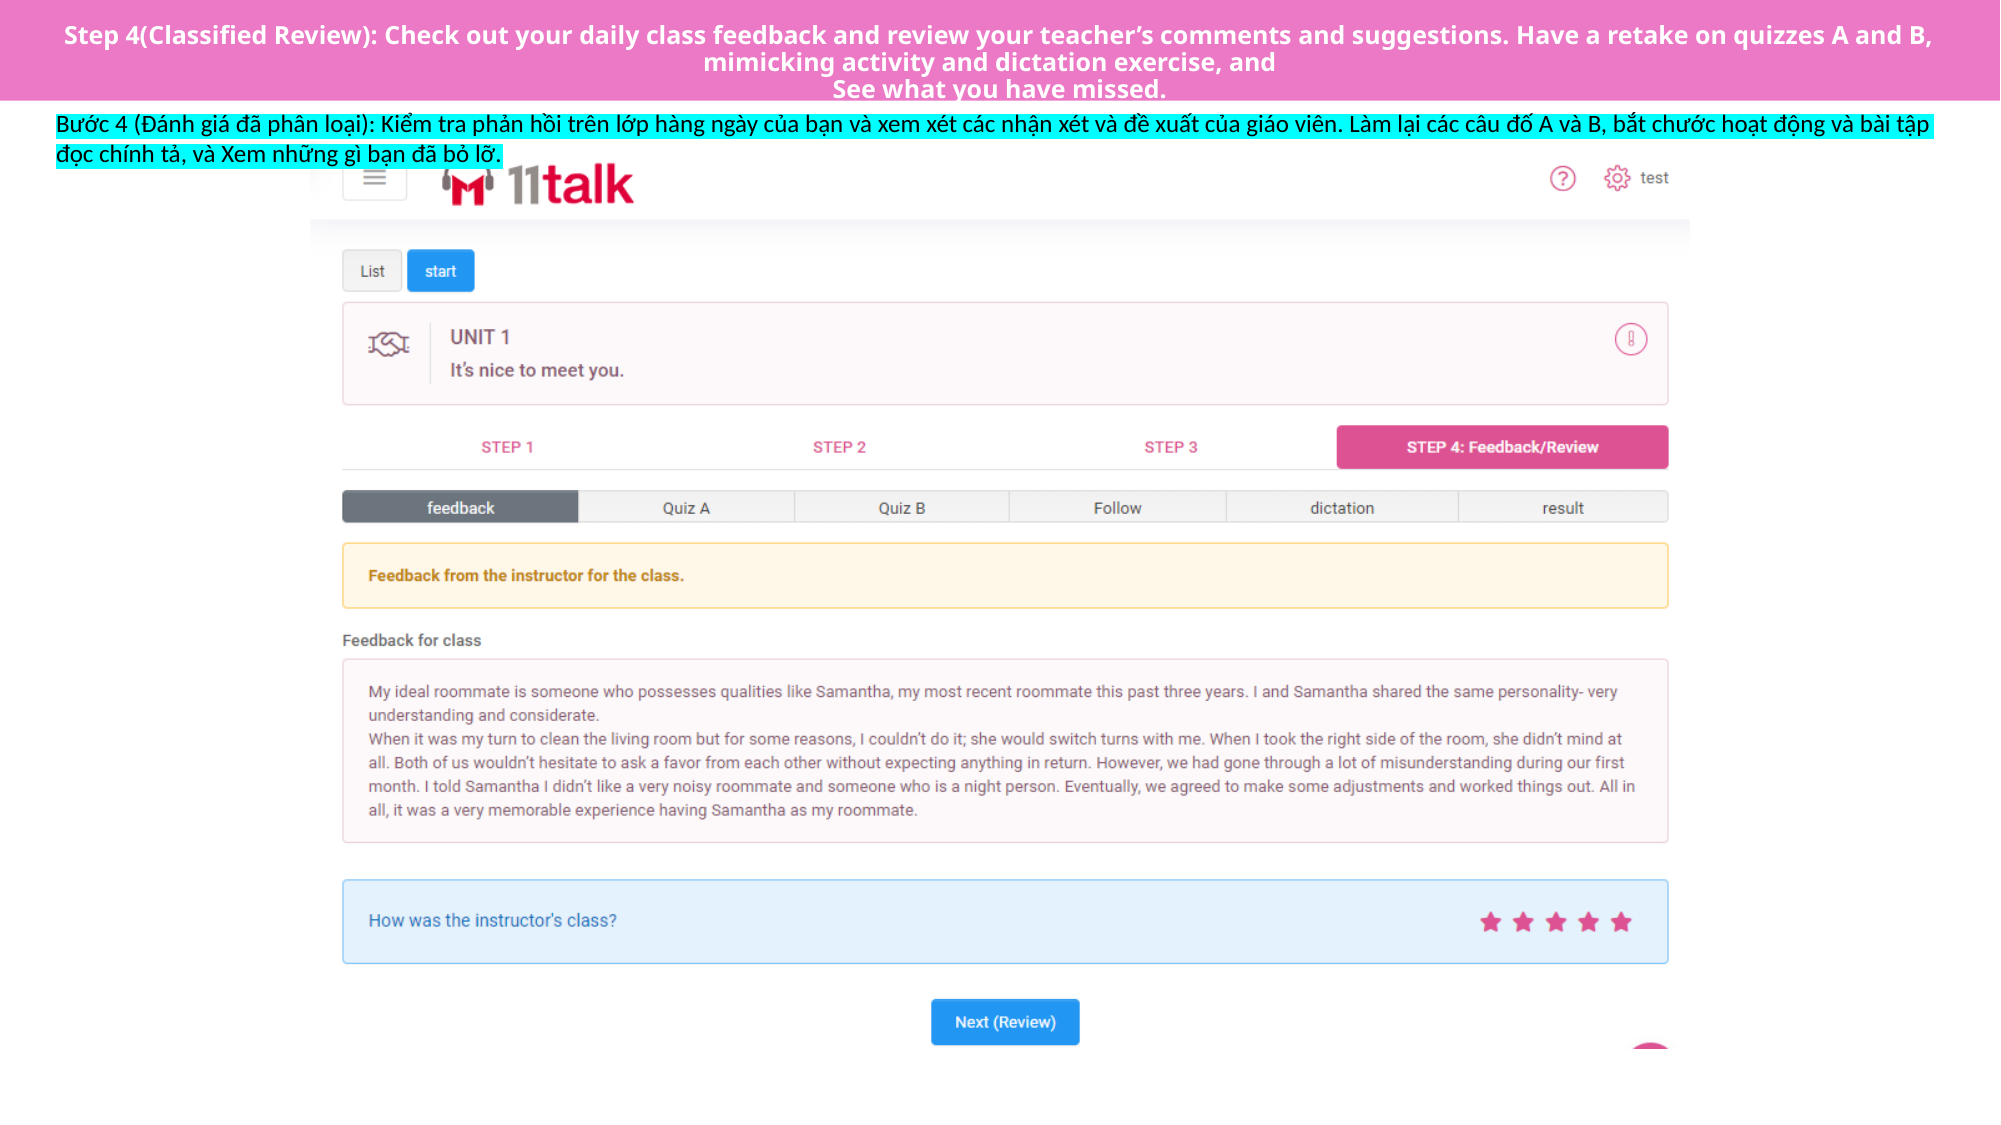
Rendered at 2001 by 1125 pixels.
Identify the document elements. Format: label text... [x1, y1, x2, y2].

title Step 4(Classified Review): Check out your daily class feedback and review your teacher’s comments and suggestions. Have a retake on quizzes A and B, mimicking activity and dictation exercise, and See what you have missed. [0, 0, 2000, 101]
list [310, 141, 1690, 1049]
text_box Bước 4 (Đánh giá đã phân loại): Kiểm tra phản hồi trên lớp hàng ngày của bạn và xem xét các nhận xét và đề xuất của giáo viên. Làm lại các câu đố A và B, bắt chước hoạt động và bài tập đọc chính tả, và Xem những gì bạn đã bỏ lỡ. [41, 100, 1963, 176]
